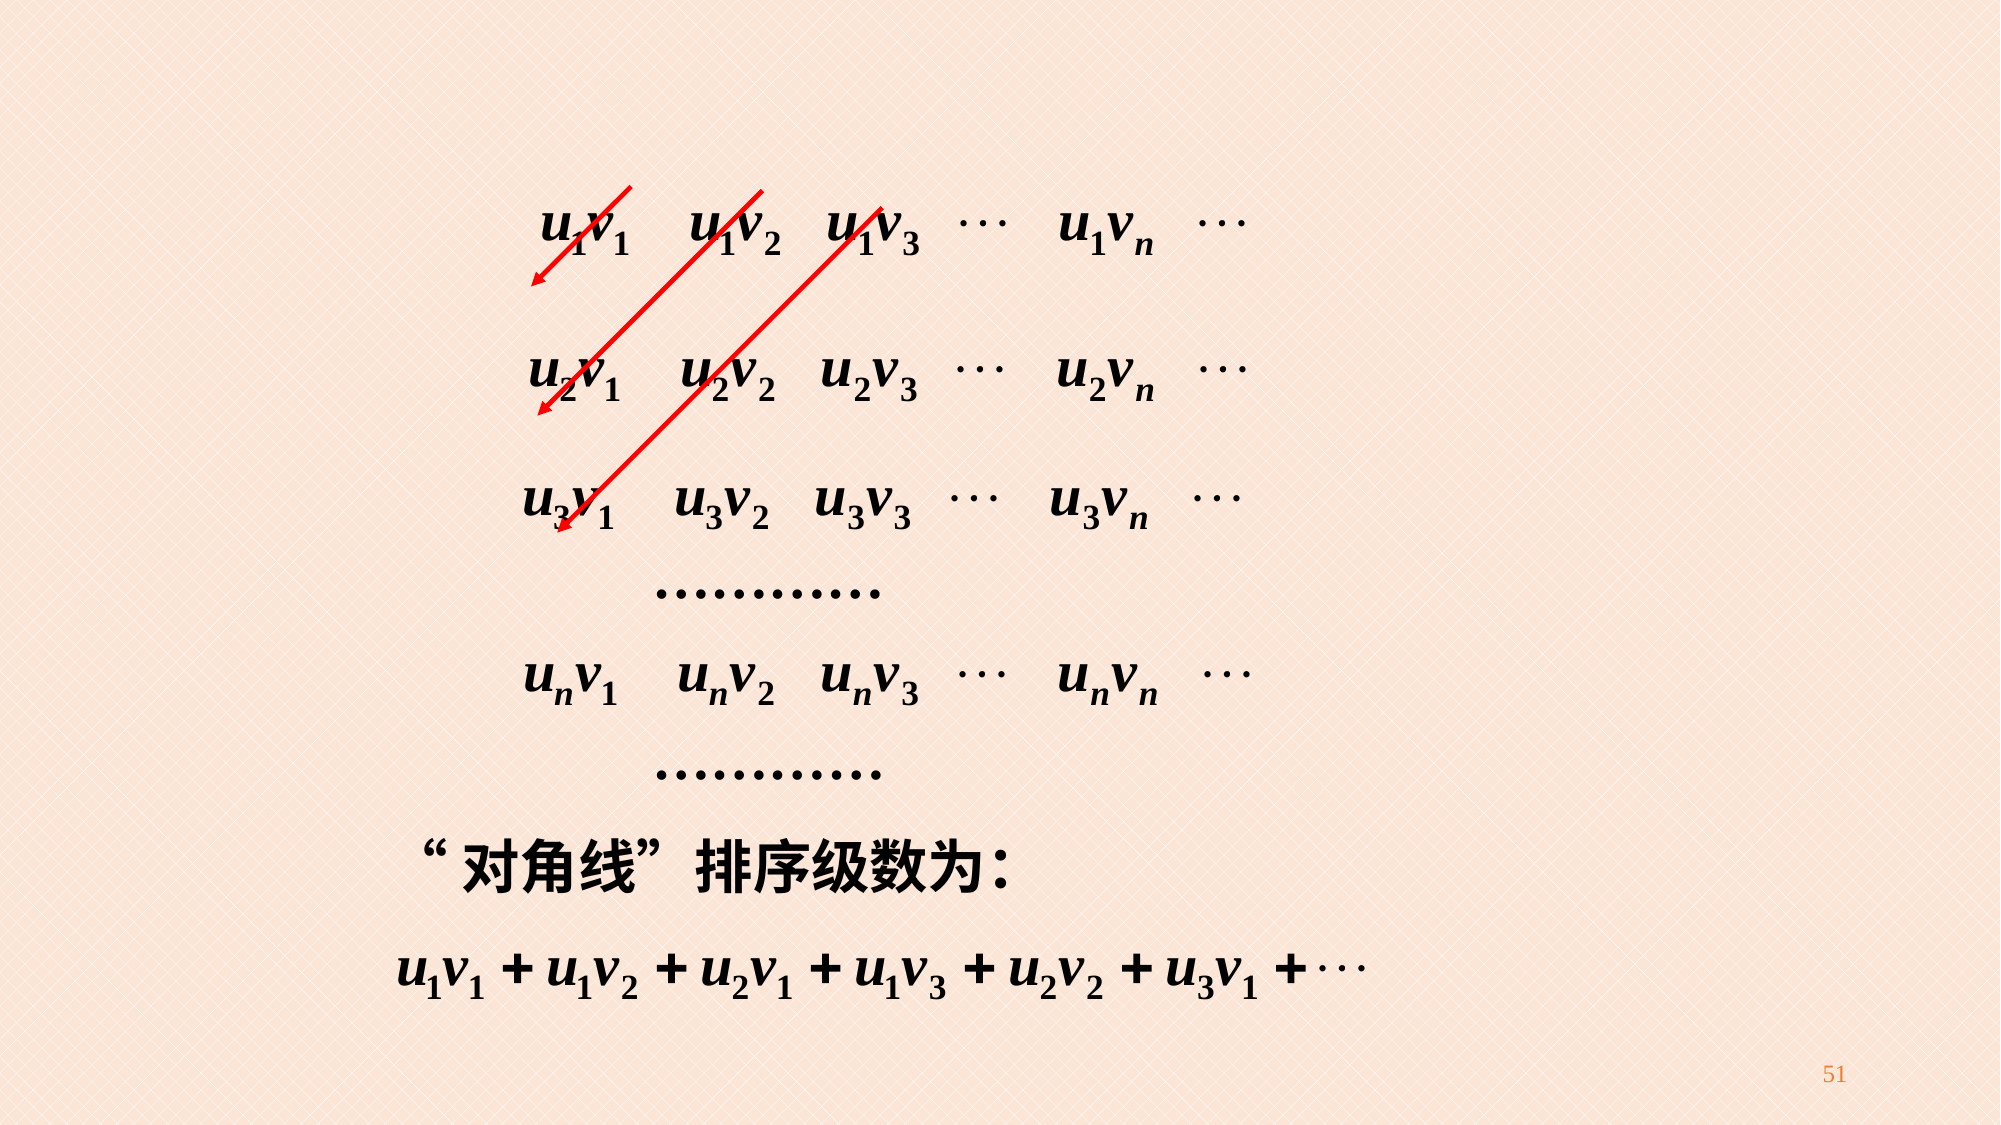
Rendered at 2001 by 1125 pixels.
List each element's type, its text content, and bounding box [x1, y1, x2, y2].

text_box [531, 262, 556, 287]
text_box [524, 336, 1253, 408]
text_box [519, 641, 1258, 713]
text_box ………… [637, 713, 950, 799]
text_box “对角线”排序级数为： [374, 822, 1213, 908]
text_box ………… [637, 536, 1050, 618]
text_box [537, 190, 1253, 262]
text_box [518, 464, 1246, 536]
slide_number 51 [1412, 1042, 1863, 1103]
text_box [392, 935, 1372, 1007]
text_box [537, 408, 551, 416]
